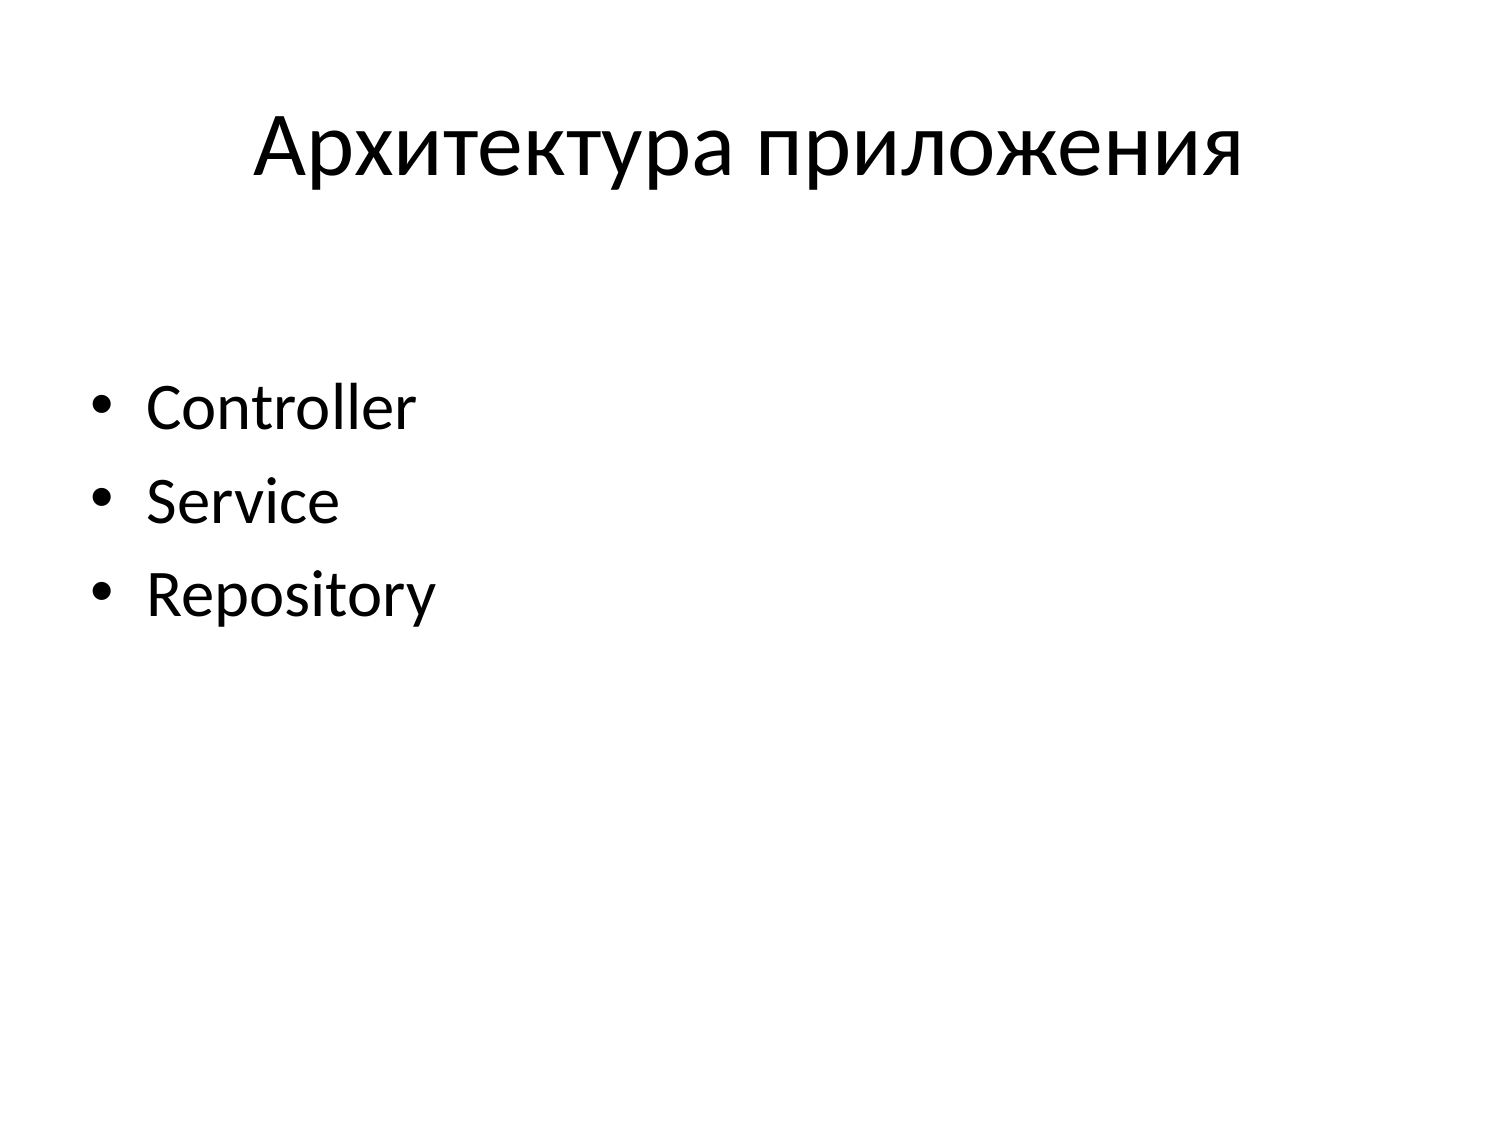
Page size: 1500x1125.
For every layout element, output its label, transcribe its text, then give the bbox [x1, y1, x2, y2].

title Архитектура приложения [75, 45, 1425, 233]
list Controller Service Repository [75, 262, 1425, 1005]
